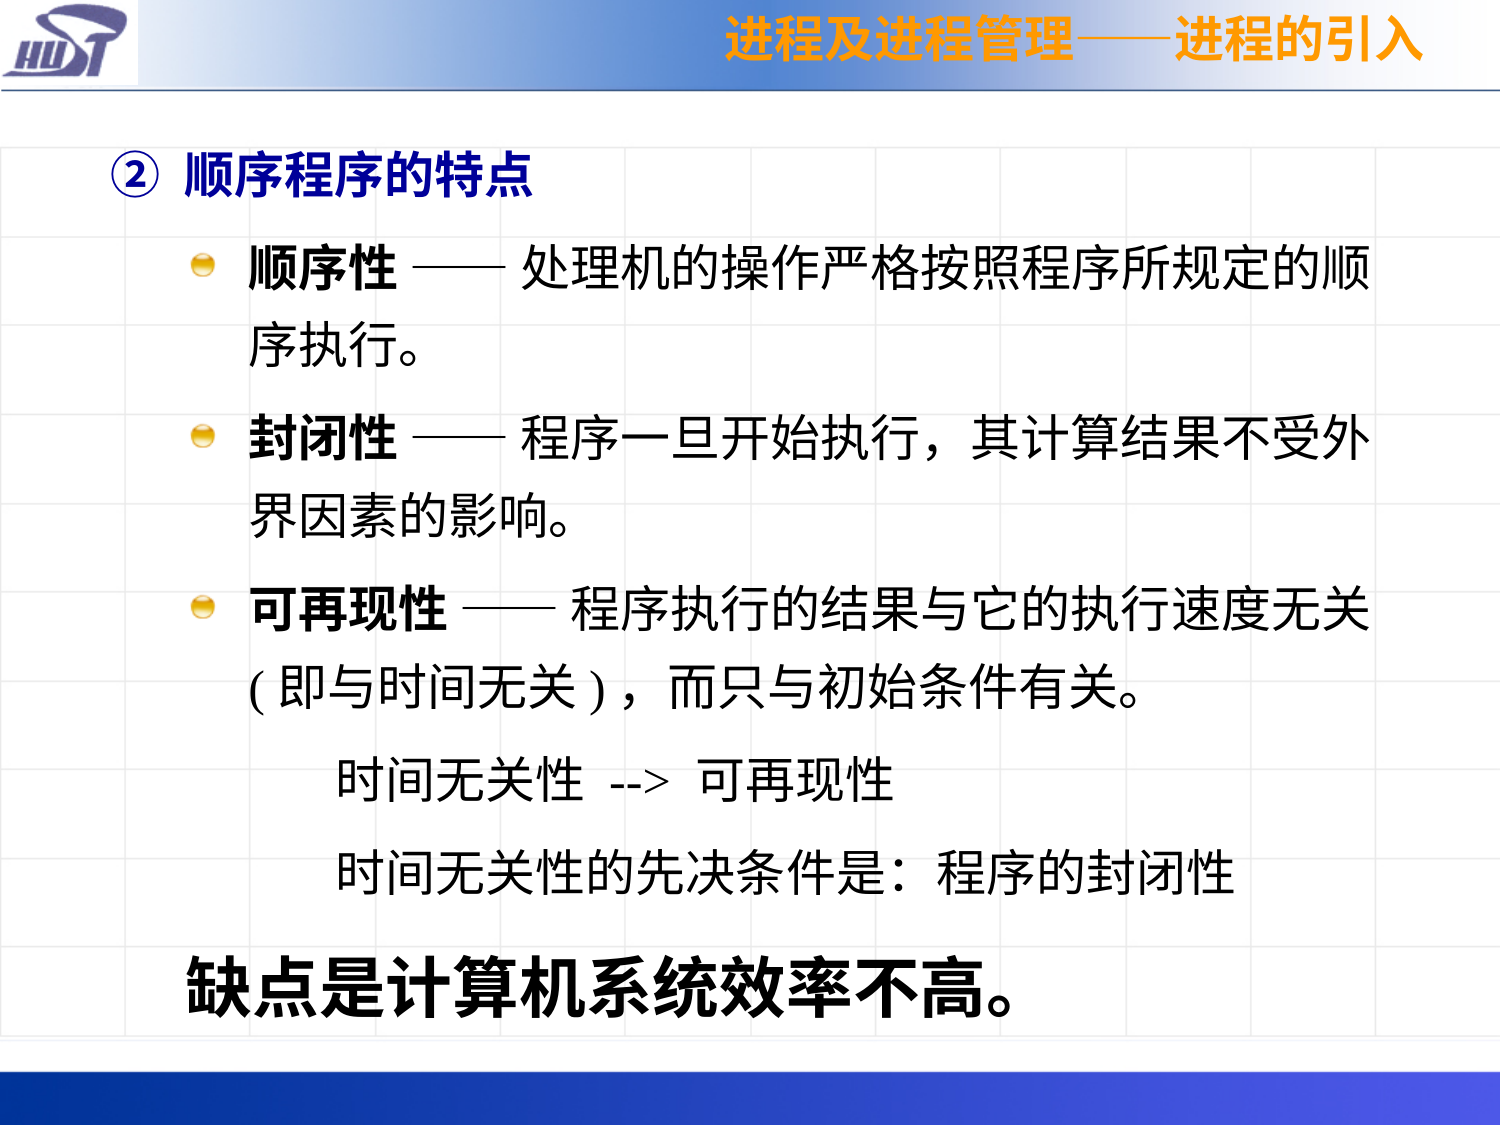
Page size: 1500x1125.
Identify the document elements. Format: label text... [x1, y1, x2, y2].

text_box ② 顺序程序的特点 顺序性 —— 处理机的操作严格按照程序所规定的顺序执行。 封闭性 —— 程序一旦开始执行，其计算结果不受外界因素的影响。 可再现性 —— 程序执行的结果与它的执行速度无关 (即与时间无关)，而只与初始条件有关。 时间无关性 --> 可再现性 时间无关性的先决条件是：程序的封闭性 缺点是计算机系统效率不高。 [21, 117, 1418, 1033]
text_box 进程及进程管理——进程的引入 [62, 6, 1440, 76]
picture [0, 0, 1500, 1125]
